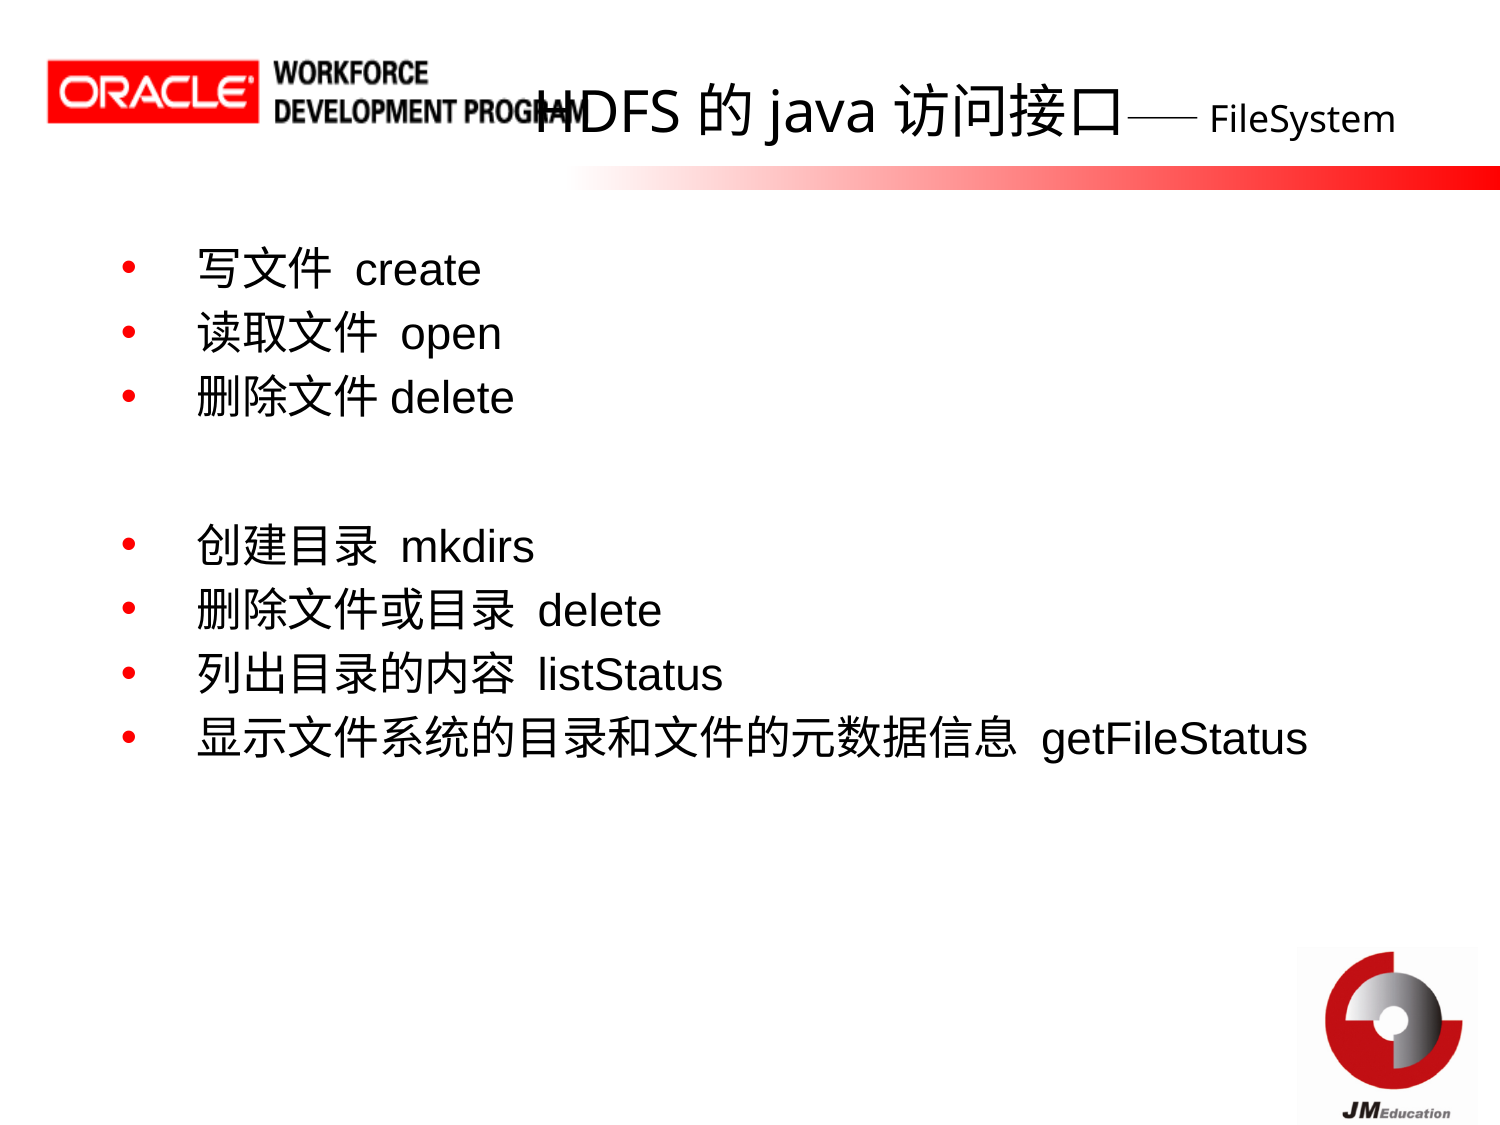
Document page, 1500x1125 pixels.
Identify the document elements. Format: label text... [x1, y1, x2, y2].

picture [1297, 947, 1478, 1125]
list 写文件 create 读取文件 open 删除文件delete 创建目录 mkdirs 删除文件或目录 delete 列出目录的内容 listStatus 显示文件系统的目录和文件的元数据信息 getFileStatus [99, 237, 1400, 764]
title HDFS的java访问接口——FileSystem [99, 71, 1400, 217]
picture [0, 0, 636, 186]
